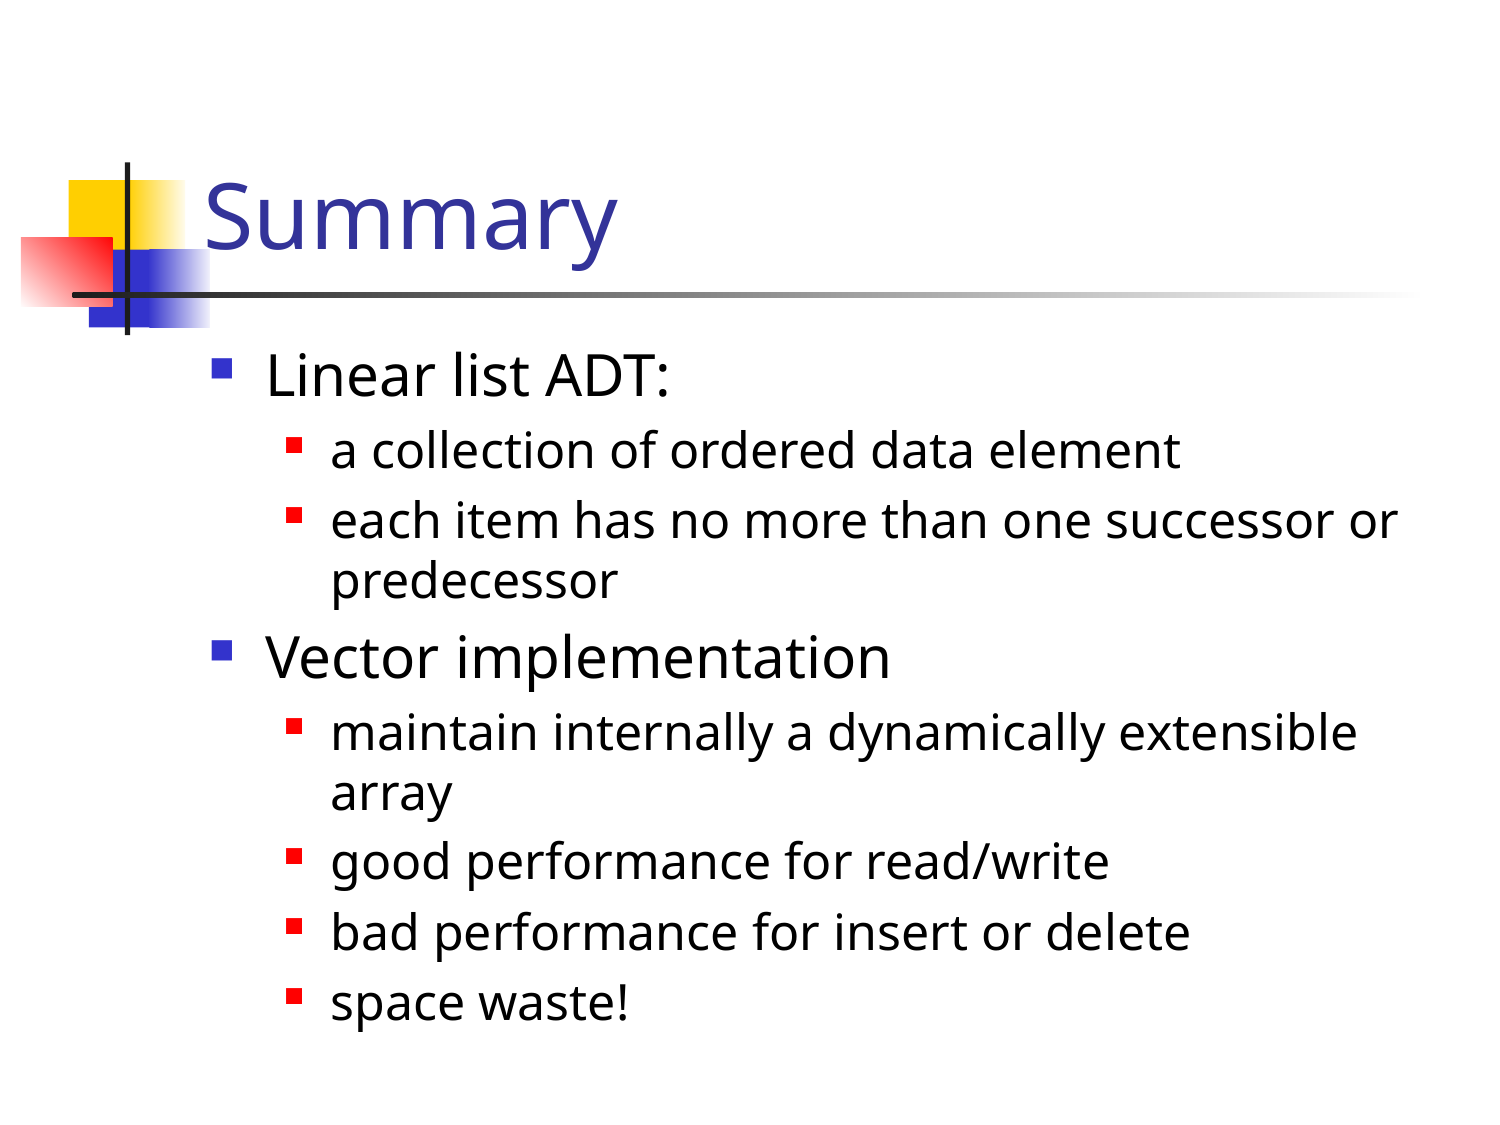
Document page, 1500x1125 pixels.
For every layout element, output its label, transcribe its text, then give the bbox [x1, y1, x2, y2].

list Linear list ADT: a collection of ordered data element each item has no more than one successor or predecessor Vector implementation maintain internally a dynamically extensible array good performance for read/write bad performance for insert or delete space waste! [193, 331, 1469, 1006]
title Summary [188, 35, 1468, 275]
